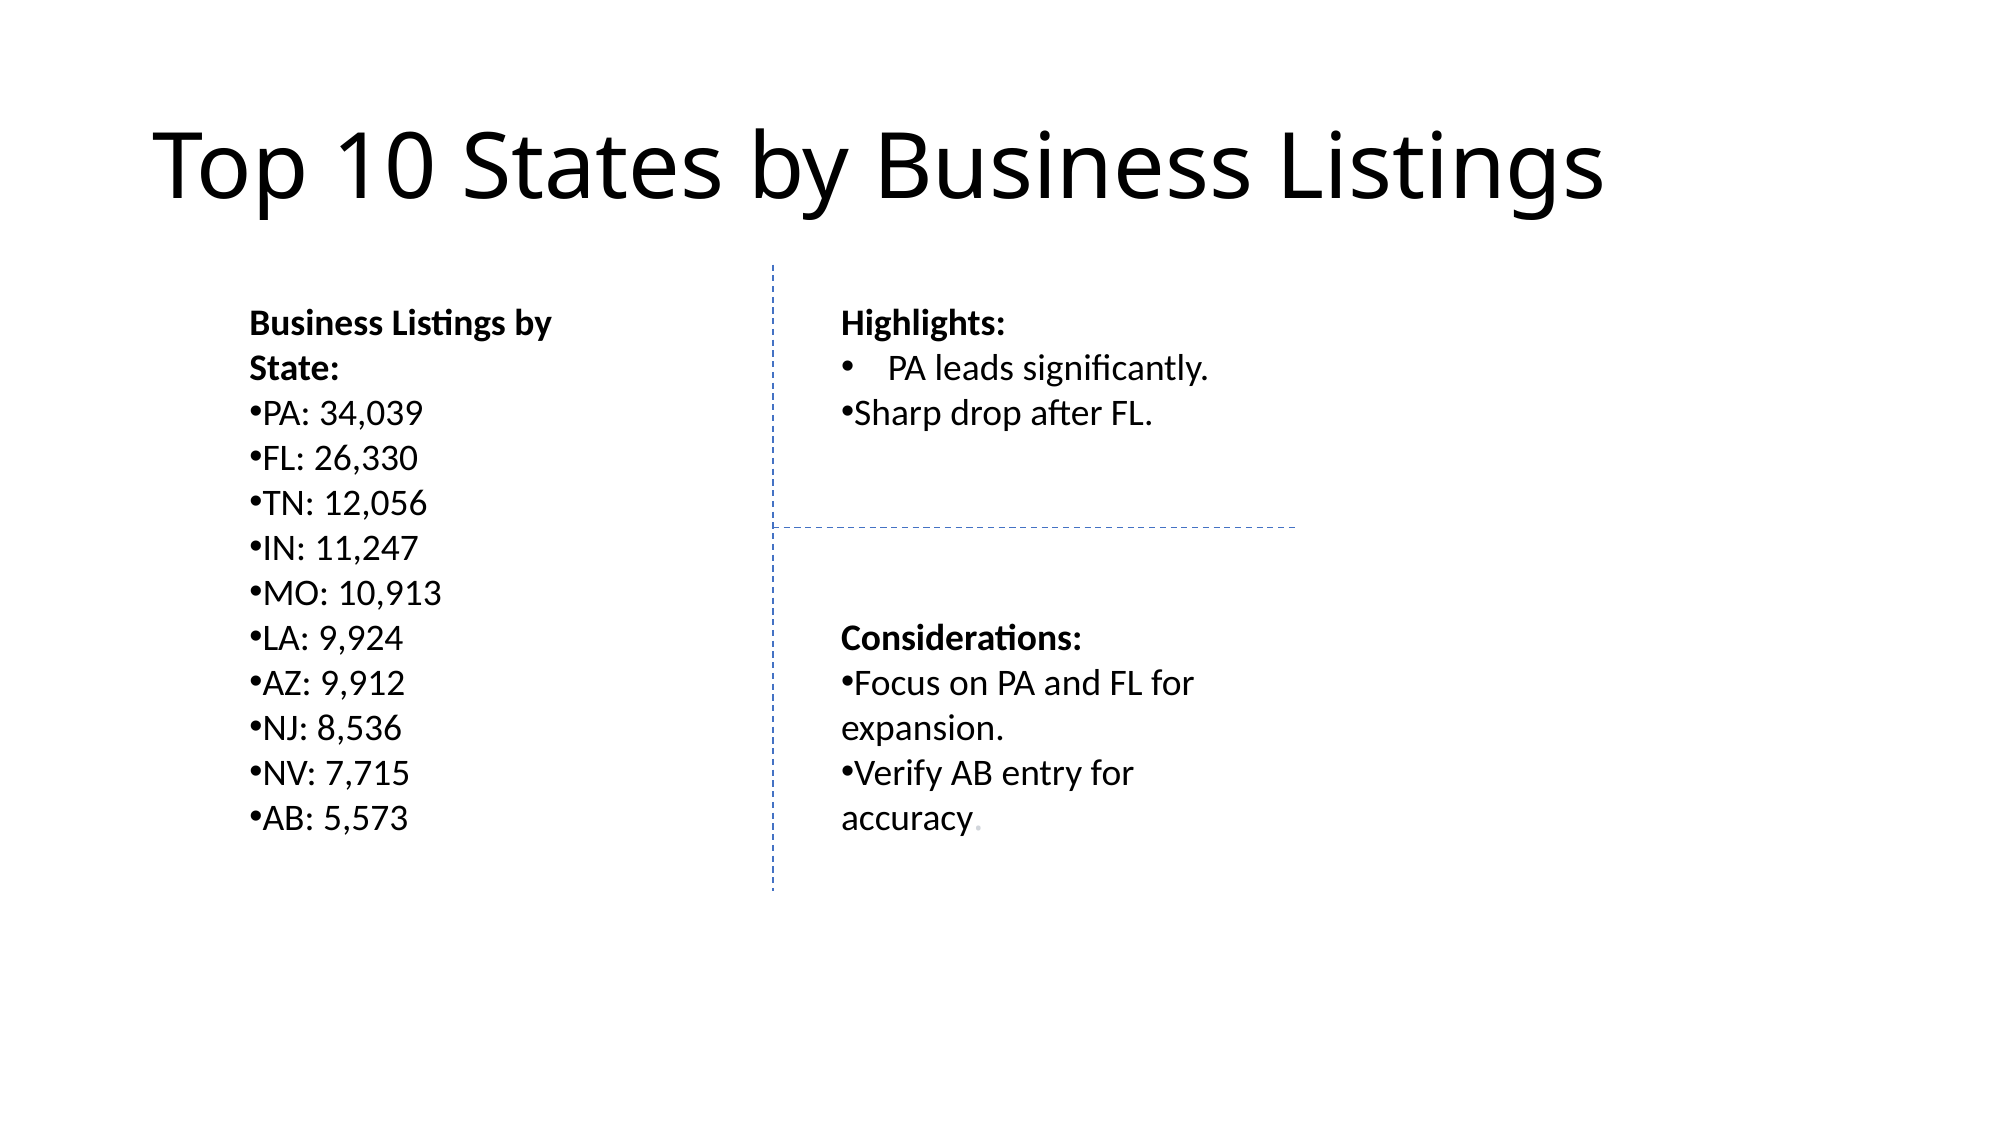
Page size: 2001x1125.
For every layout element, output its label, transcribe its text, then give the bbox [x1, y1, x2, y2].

title Top 10 States by Business Listings [137, 59, 1863, 278]
text_box Business Listings by State: PA: 34,039 FL: 26,330 TN: 12,056 IN: 11,247 MO: 10,913 LA: 9,924 AZ: 9,912 NJ: 8,536 NV: 7,715 AB: 5,573 [234, 290, 667, 846]
text_box Highlights: PA leads significantly. Sharp drop after FL. Considerations: Focus on PA and FL for expansion. Verify AB entry for accuracy. [826, 290, 1258, 527]
text_box Highlights: PA leads significantly. Sharp drop after FL. Considerations: Focus on PA and FL for expansion. Verify AB entry for accuracy. [826, 528, 1258, 846]
